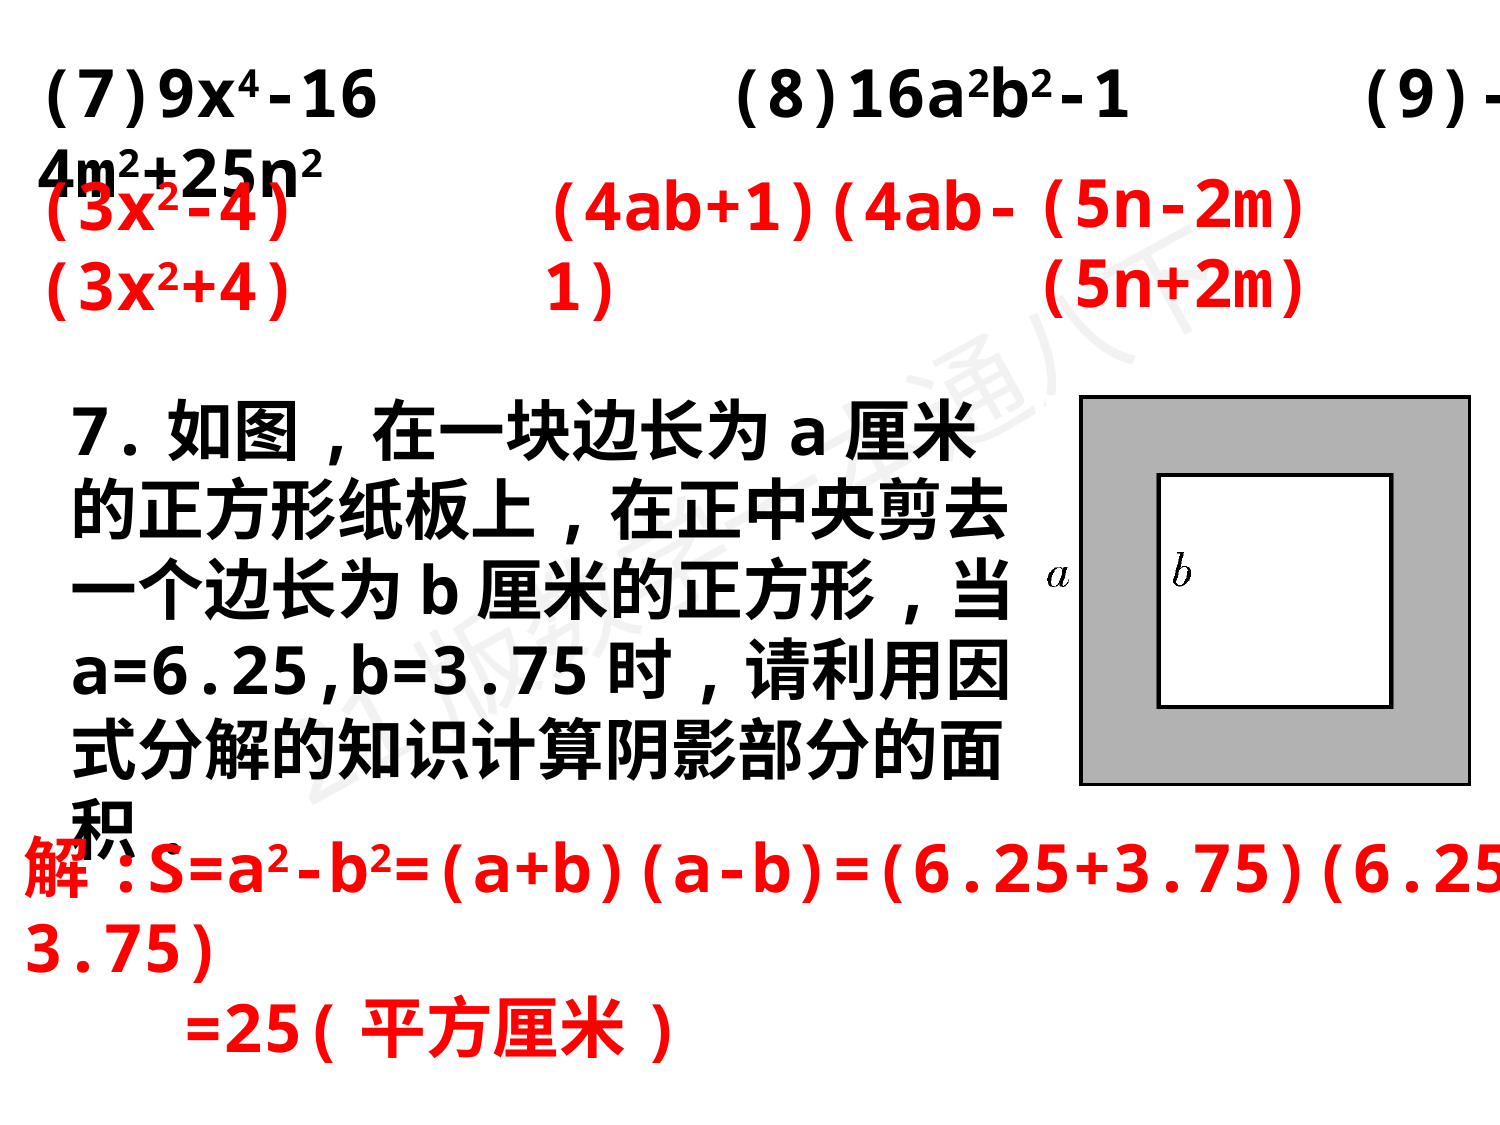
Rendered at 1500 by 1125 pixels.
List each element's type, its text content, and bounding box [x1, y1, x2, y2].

text_box (5n-2m)(5n+2m) [1018, 153, 1500, 329]
text_box (7)9x4-16 (8)16a2b2-1 (9)-4m2+25n2 [22, 43, 1500, 219]
text_box 7.如图,在一块边长为a厘米的正方形纸板上,在正中央剪去一个边长为b厘米的正方形,当a=6.25,b=3.75时,请利用因式分解的知识计算阴影部分的面积. [55, 380, 1047, 818]
text_box (4ab+1)(4ab-1) [528, 156, 1047, 332]
picture [1046, 395, 1471, 786]
text_box (3x2-4)(3x2+4) [21, 156, 508, 332]
text_box 解:S=a2-b2=(a+b)(a-b)=(6.25+3.75)(6.25-3.75) =25(平方厘米) [8, 818, 1500, 1074]
